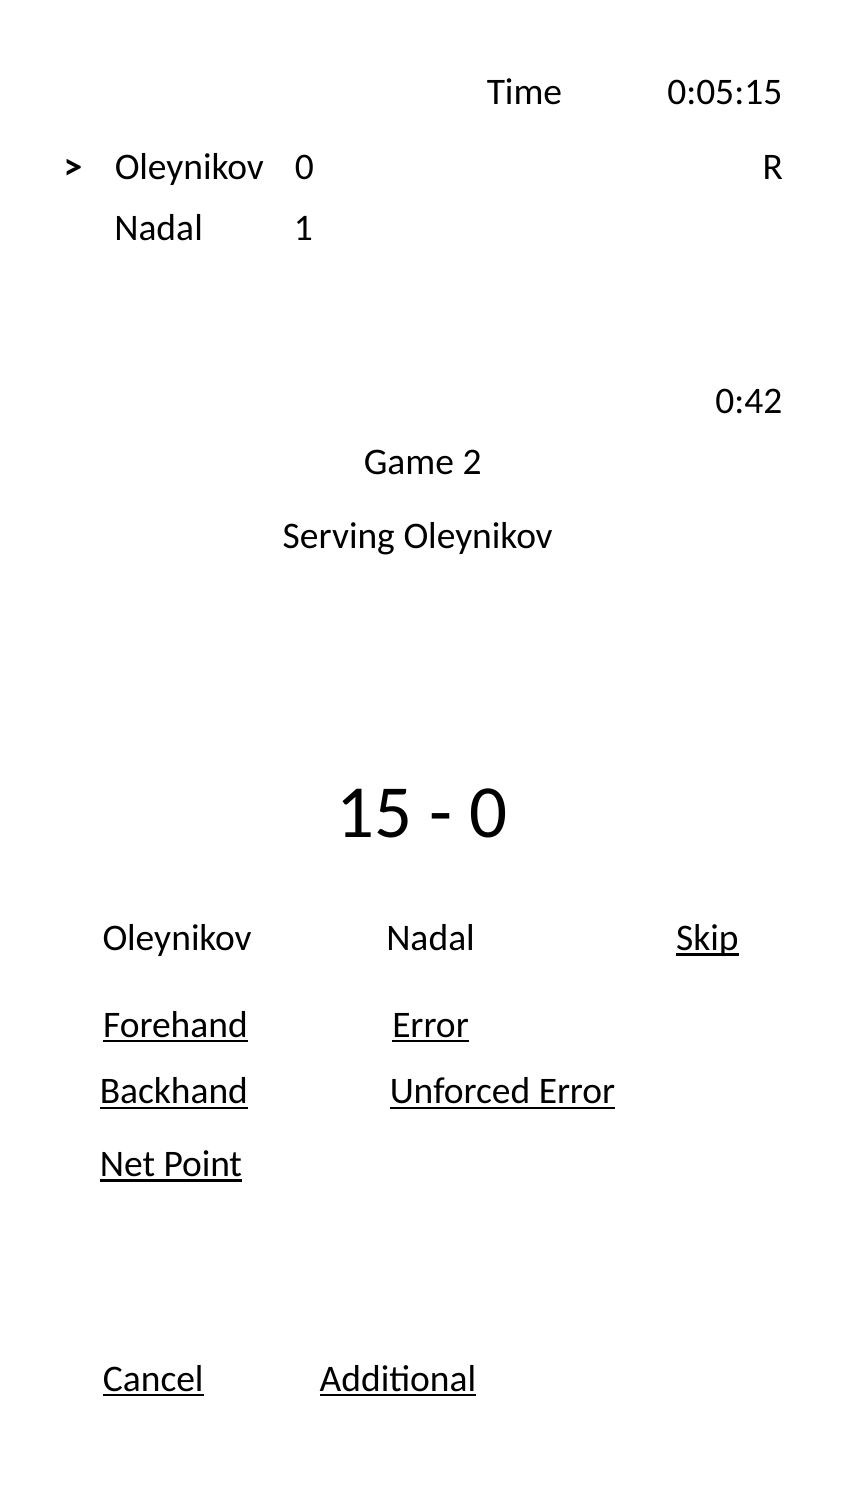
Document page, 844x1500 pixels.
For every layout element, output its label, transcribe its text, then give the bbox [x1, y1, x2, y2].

text_box Additional [304, 1346, 492, 1407]
text_box Oleynikov [87, 905, 267, 966]
text_box Oleynikov [99, 135, 279, 195]
text_box Serving Oleynikov [267, 503, 577, 563]
text_box Backhand [84, 1059, 264, 1119]
text_box Unforced Error [375, 1059, 631, 1119]
text_box 0 [280, 135, 330, 195]
text_box Time [472, 59, 578, 120]
text_box 0:05:15 [652, 59, 798, 120]
text_box > [48, 135, 98, 195]
text_box Cancel [88, 1346, 219, 1407]
text_box Error [377, 992, 484, 1053]
text_box Nadal [99, 195, 218, 256]
text_box Nadal [371, 905, 490, 966]
text_box 15 - 0 [321, 755, 523, 861]
text_box R [747, 135, 798, 195]
text_box Skip [661, 905, 754, 966]
text_box Net Point [85, 1131, 258, 1192]
text_box 1 [279, 195, 328, 256]
text_box 0:42 [700, 368, 798, 428]
text_box Forehand [88, 992, 264, 1053]
text_box Game 2 [349, 430, 497, 490]
